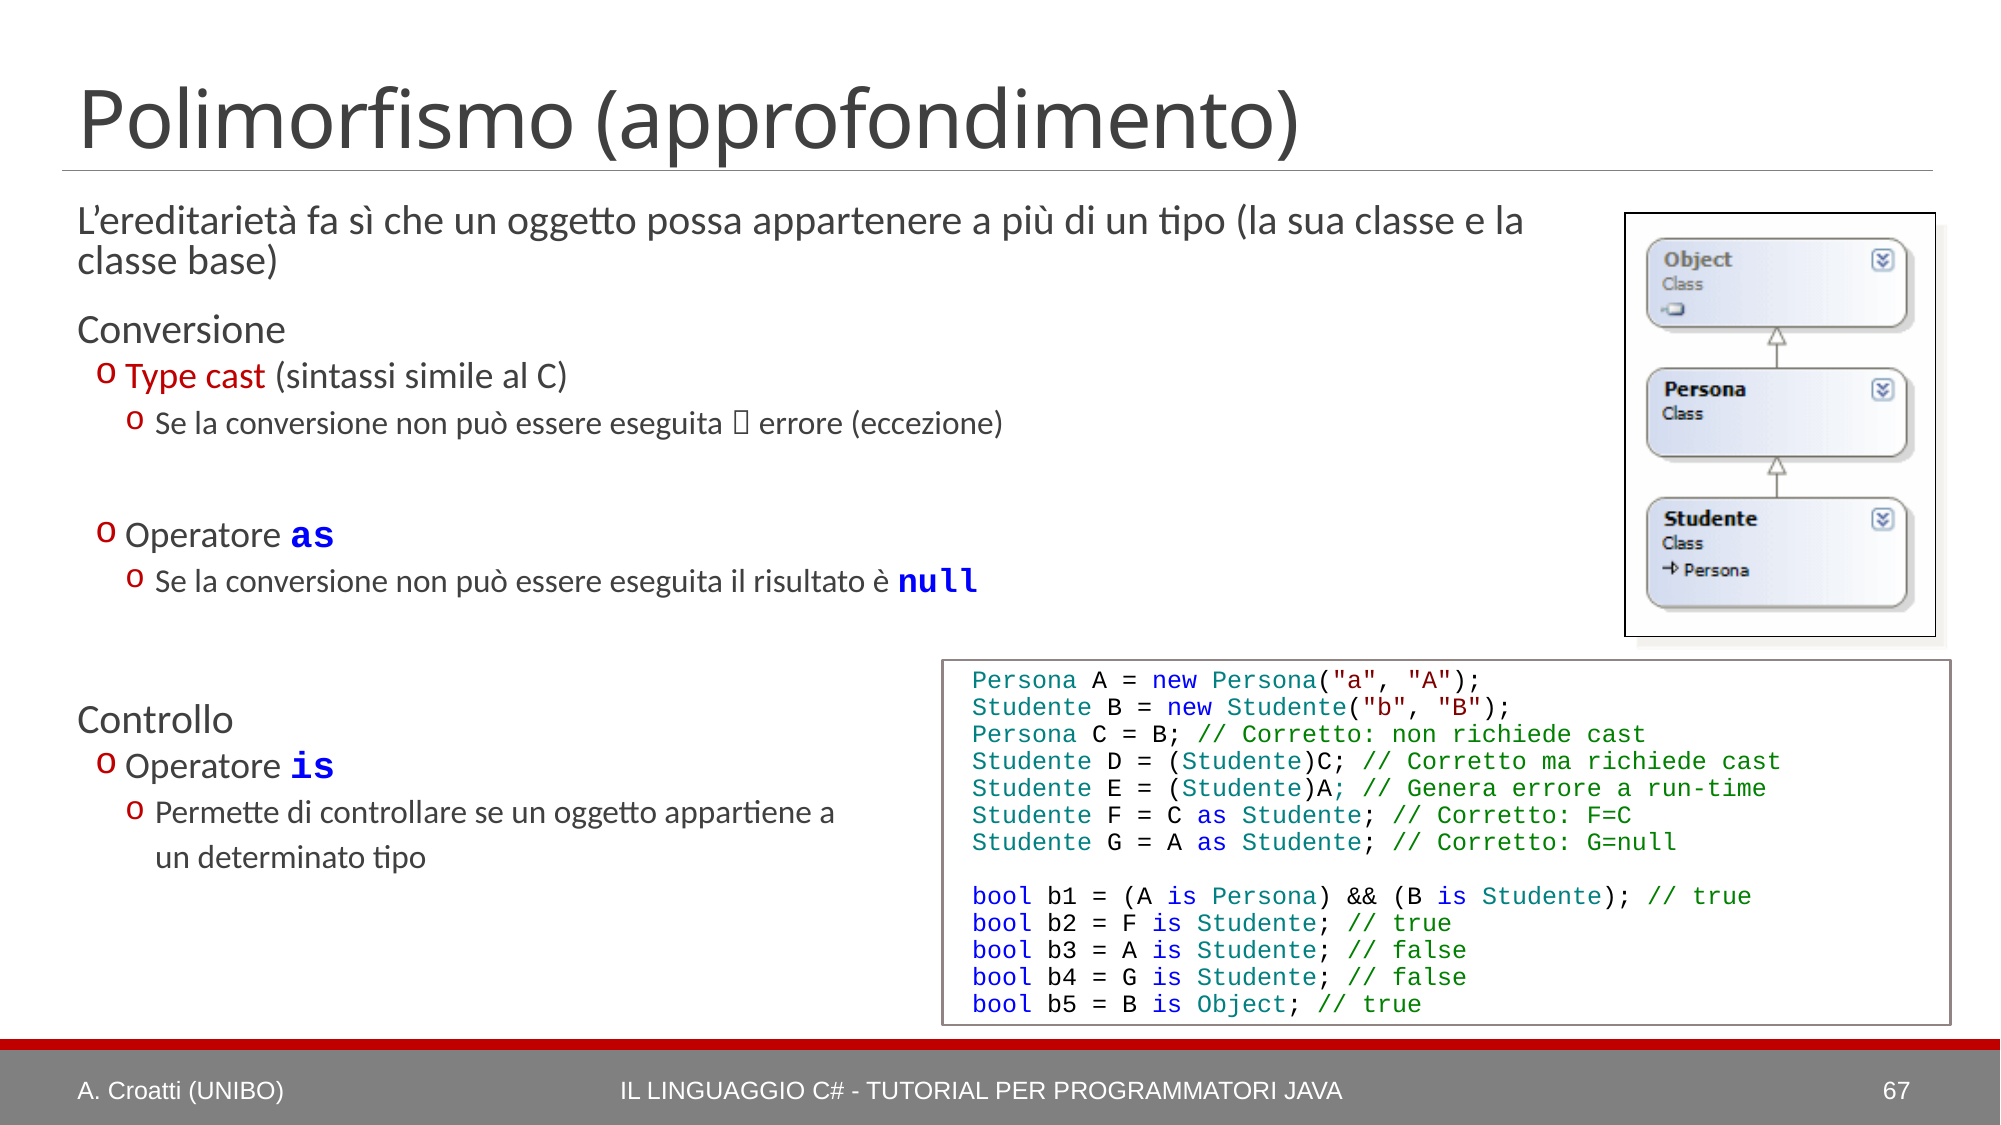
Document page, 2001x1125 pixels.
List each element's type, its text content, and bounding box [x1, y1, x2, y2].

list L’ereditarietà fa sì che un oggetto possa appartenere a più di un tipo (la sua classe e la classe base) Conversione Type cast (sintassi simile al C) Se la conversione non può essere eseguita  errore (eccezione) Operatore as Se la conversione non può essere eseguita il risultato è null Controllo Operatore is Permette di controllare se un oggetto appartiene a un determinato tipo [62, 195, 1592, 845]
footer Il Linguaggio C# - Tutorial per Programmatori Java [339, 1059, 1624, 1120]
picture [1625, 212, 1936, 637]
text_box Persona A = new Persona("a", "A"); Studente B = new Studente("b", "B"); Persona C = B; // Corretto: non richiede cast Studente D = (Studente)C; // Corretto ma richiede cast Studente E = (Studente)A; // Genera errore a run-time Studente F = C as Studente; // Corretto: F=C Studente G = A as Studente; // Corretto: G=null bool b1 = (A is Persona) && (B is Studente); // true bool b2 = F is Studente; // true bool b3 = A is Studente; // false bool b4 = G is Studente; // false bool b5 = B is Object; // true [941, 659, 1952, 1026]
slide_number 67 [1624, 1059, 1933, 1120]
title Polimorfismo (approfondimento) [62, 75, 1934, 173]
slide_number A. Croatti (UNIBO) [62, 1059, 339, 1120]
